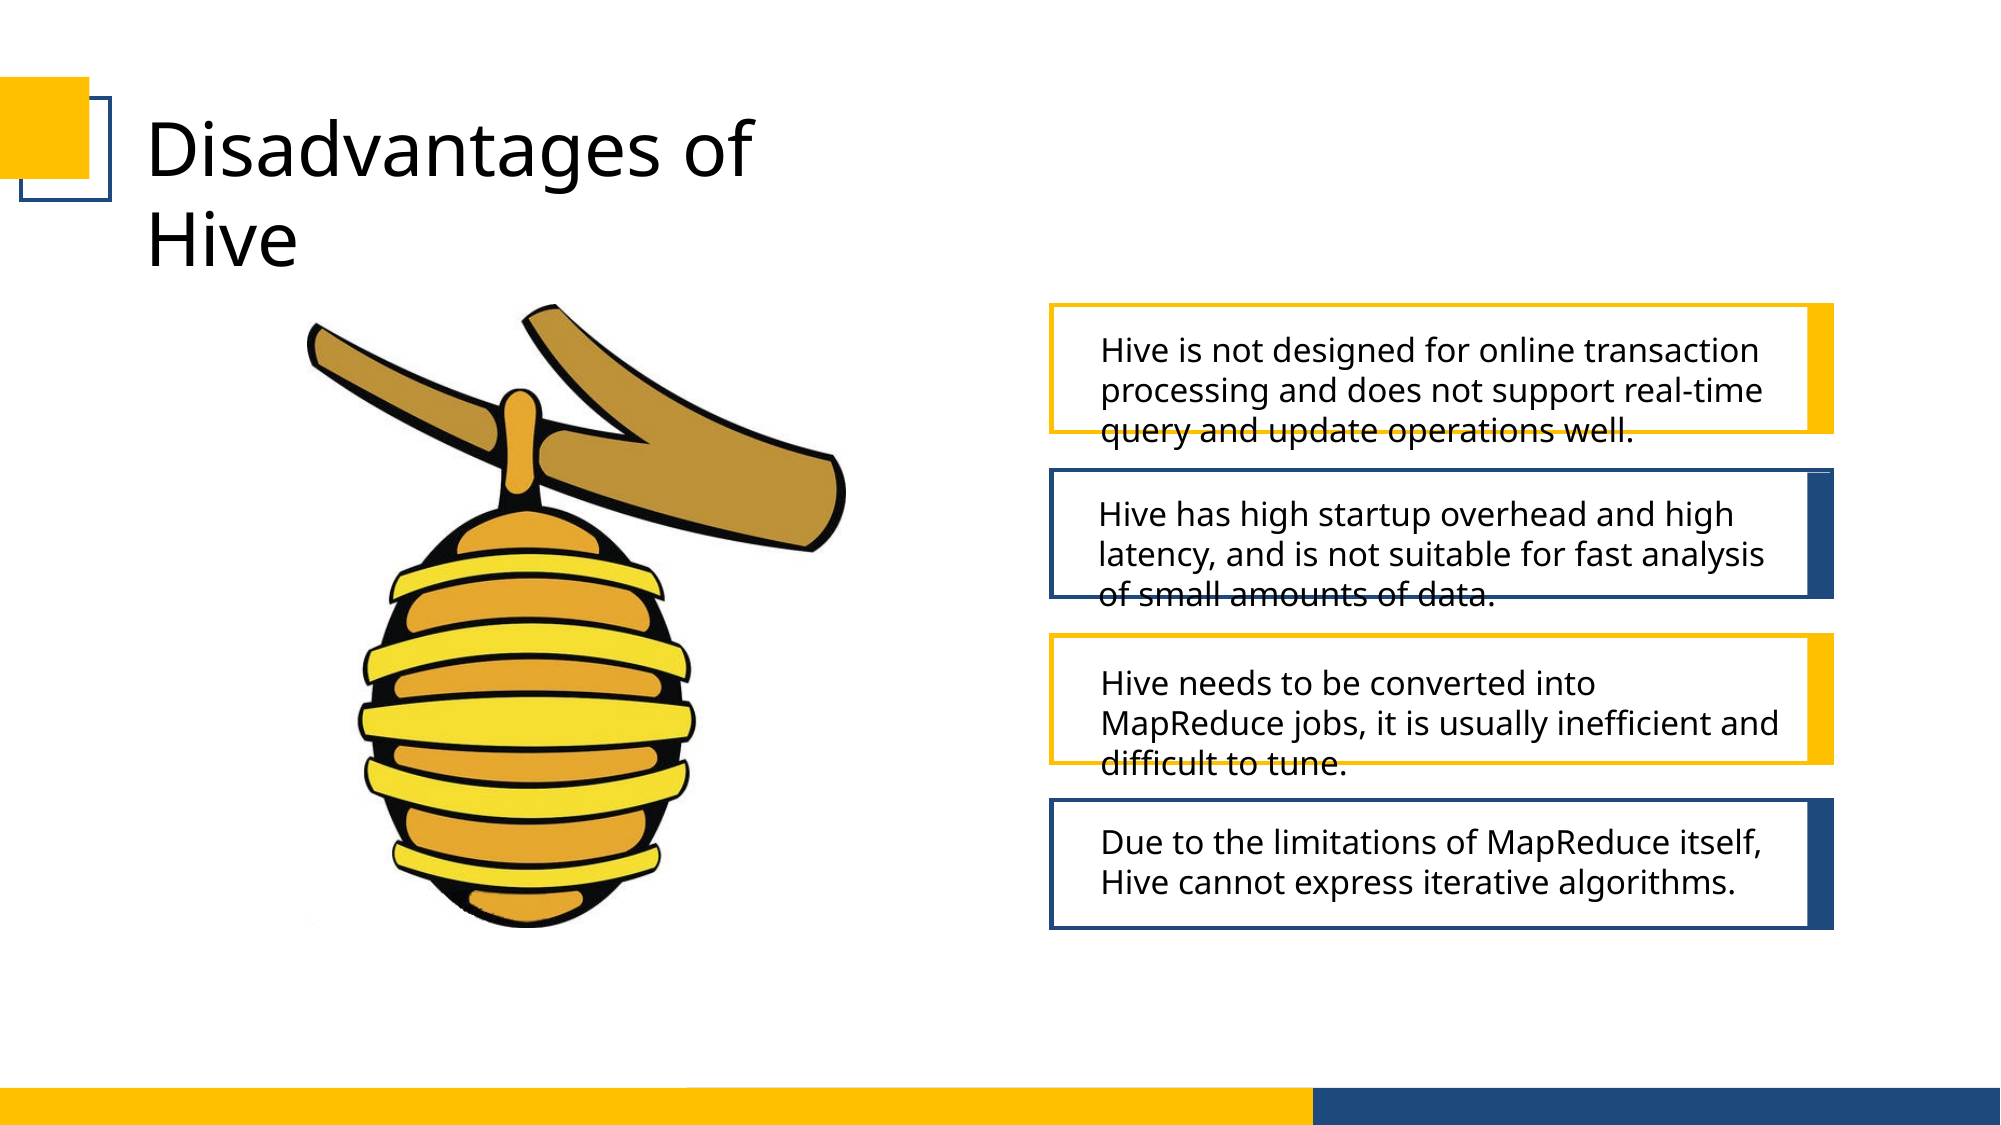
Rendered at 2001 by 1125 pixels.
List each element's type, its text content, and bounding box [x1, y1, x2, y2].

text_box Hive needs to be converted into MapReduce jobs, it is usually inefficient and difficult to tune. [1085, 654, 1798, 790]
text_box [0, 76, 111, 200]
text_box [1806, 471, 1832, 598]
text_box [1806, 635, 1832, 763]
text_box Disadvantages of Hive [130, 93, 779, 289]
text_box Hive is not designed for online transaction processing and does not support real-time query and update operations well. [1085, 321, 1798, 457]
text_box [1806, 304, 1832, 432]
text_box [1051, 634, 1833, 764]
text_box [1806, 800, 1832, 927]
text_box Hive has high startup overhead and high latency, and is not suitable for fast analysis of small amounts of data. [1083, 485, 1798, 621]
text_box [0, 1087, 2000, 1125]
text_box [1051, 469, 1833, 598]
text_box [1051, 799, 1833, 929]
text_box Due to the limitations of MapReduce itself, Hive cannot express iterative algorithms. [1085, 814, 1798, 909]
text_box [1051, 304, 1833, 433]
picture [307, 304, 846, 928]
